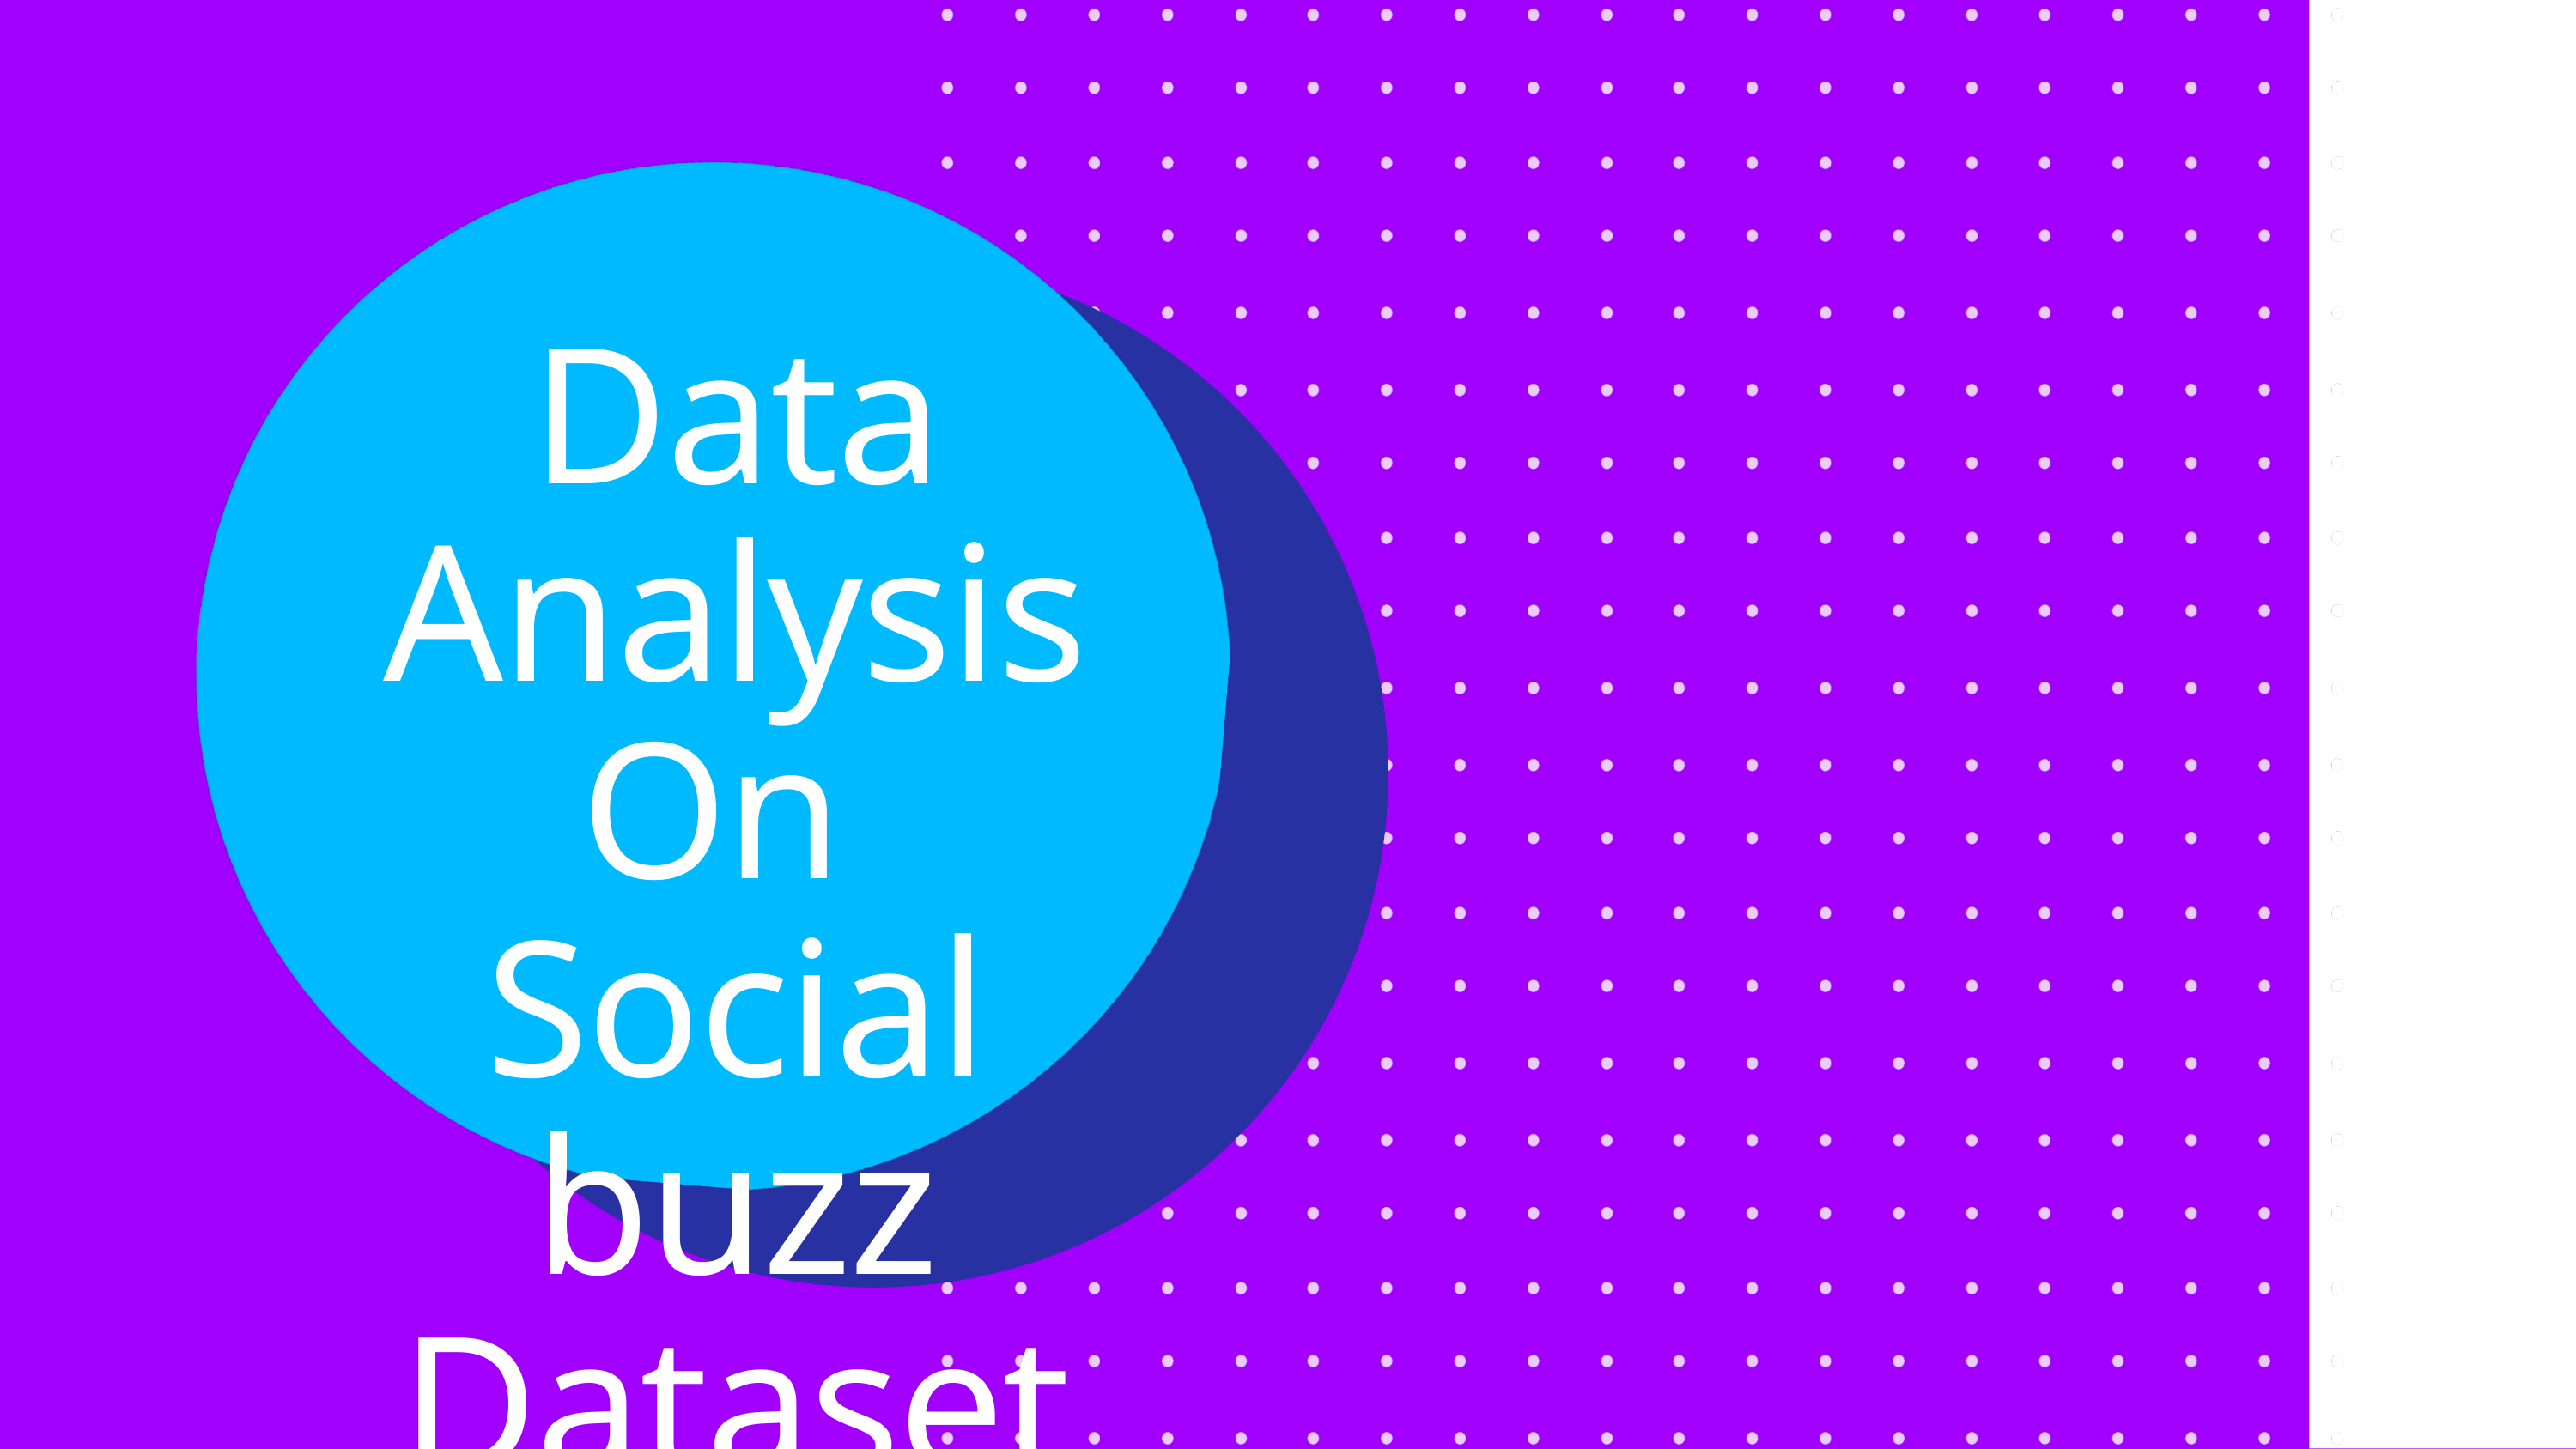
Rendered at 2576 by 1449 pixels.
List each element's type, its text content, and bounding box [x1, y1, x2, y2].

text_box Data Analysis On Social buzz Dataset [349, 1288, 933, 1449]
text_box [2309, 0, 2576, 1449]
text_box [933, 3, 2348, 1449]
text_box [155, 116, 1388, 1288]
